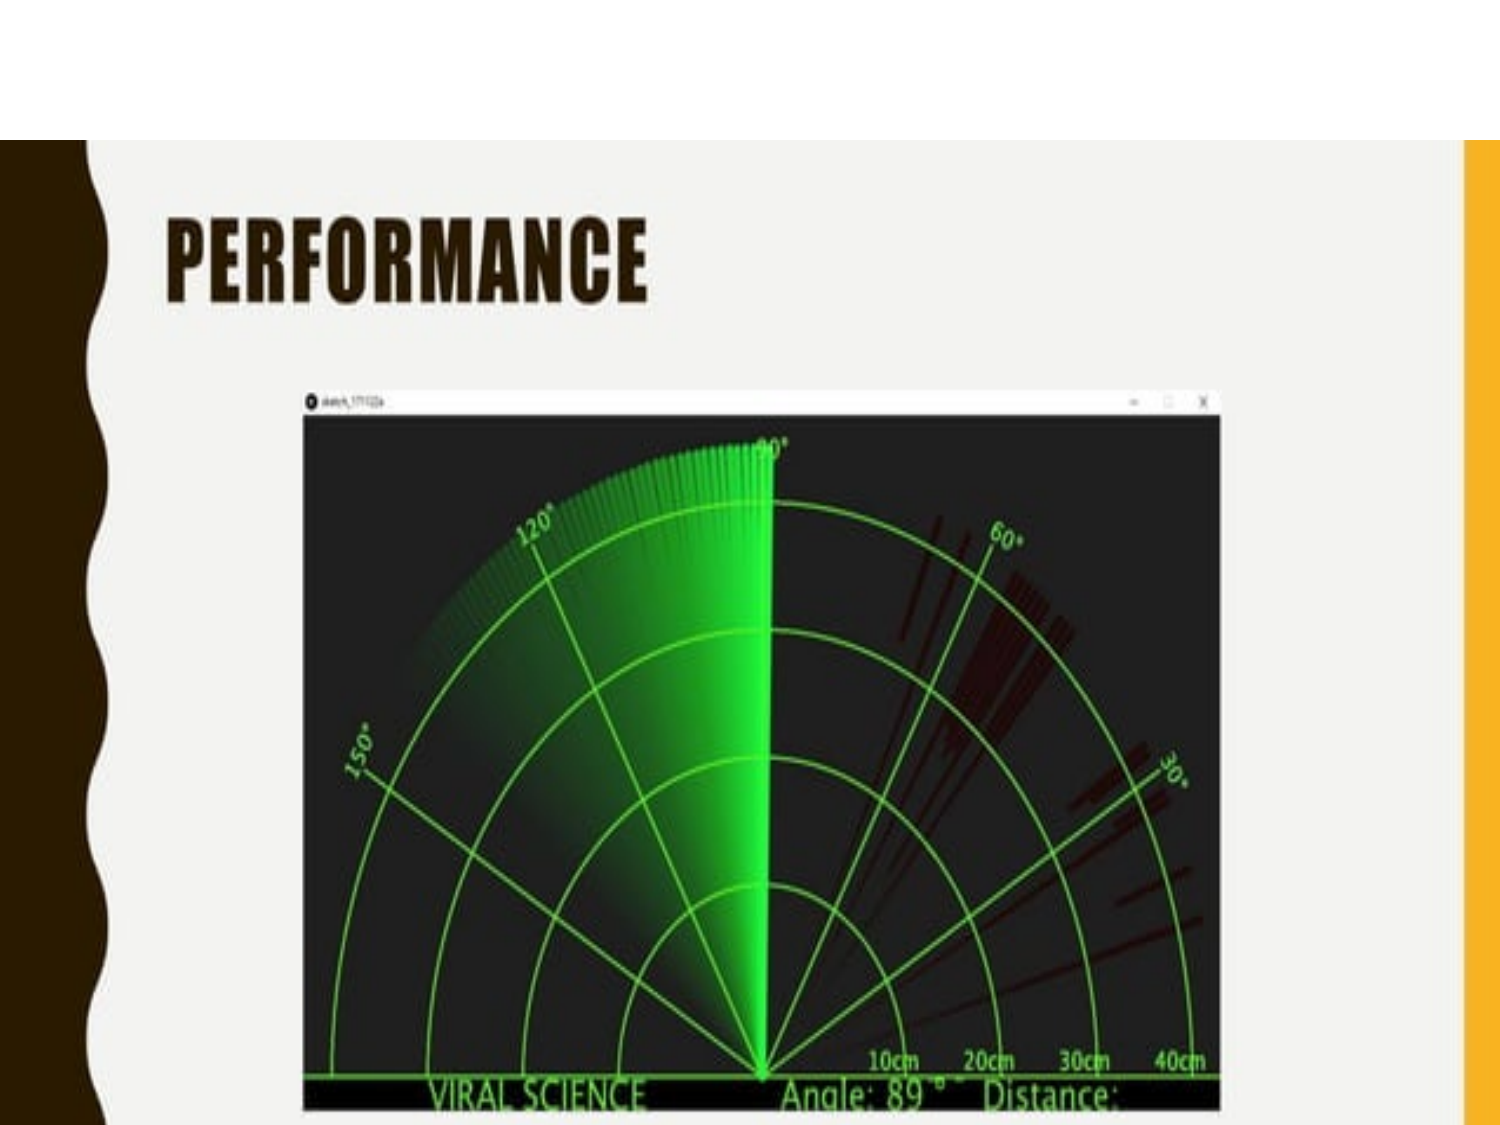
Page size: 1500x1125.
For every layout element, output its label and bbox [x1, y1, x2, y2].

picture [0, 139, 1500, 1125]
